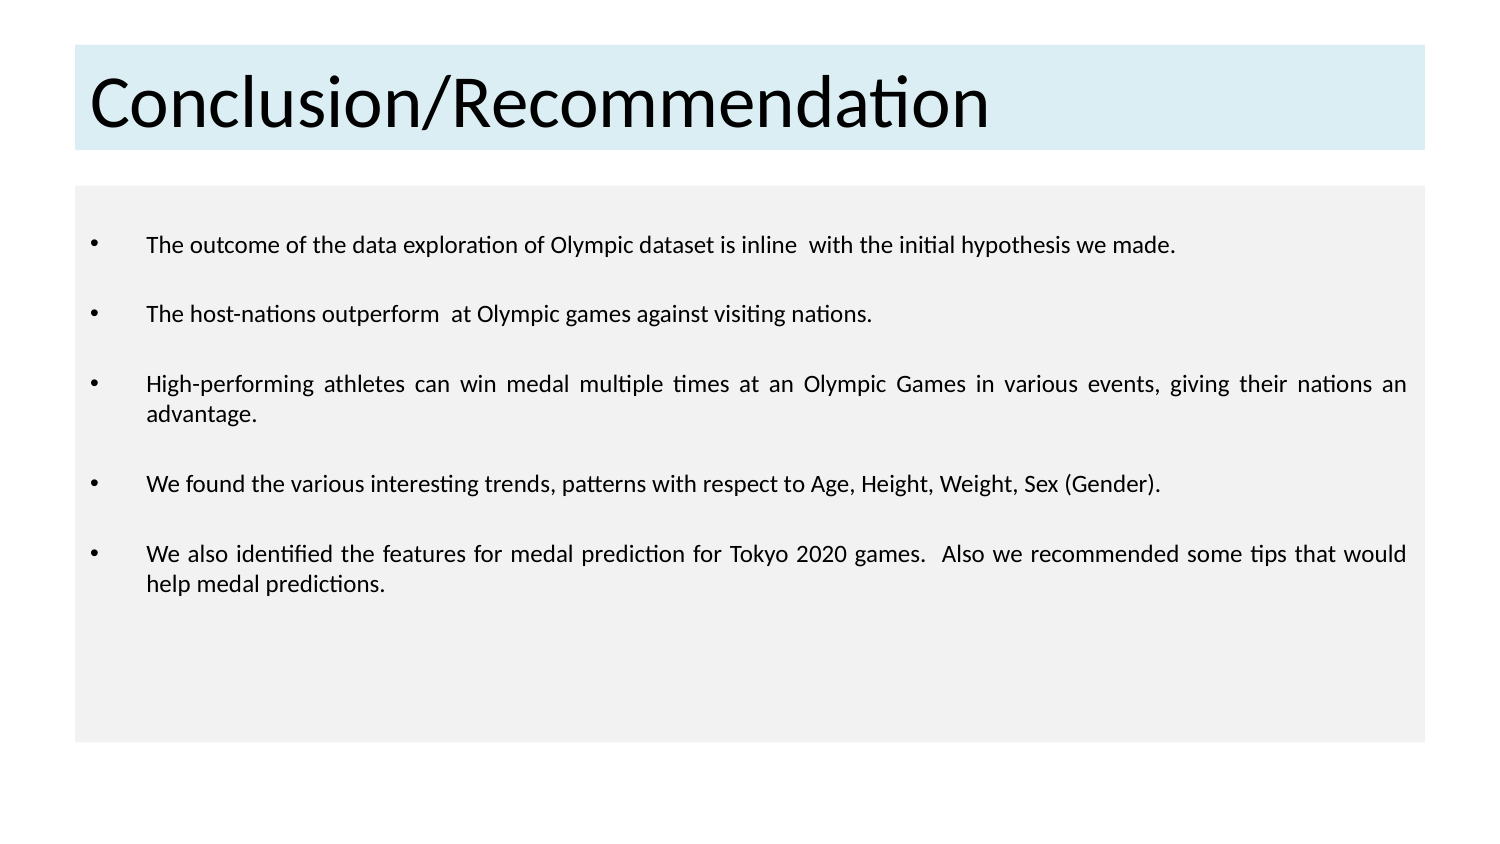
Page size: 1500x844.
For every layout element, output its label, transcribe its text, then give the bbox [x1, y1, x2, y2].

title Conclusion/Recommendation [75, 44, 1425, 151]
list The outcome of the data exploration of Olympic dataset is inline with the initial hypothesis we made. The host-nations outperform at Olympic games against visiting nations. High-performing athletes can win medal multiple times at an Olympic Games in various events, giving their nations an advantage. We found the various interesting trends, patterns with respect to Age, Height, Weight, Sex (Gender). We also identified the features for medal prediction for Tokyo 2020 games. Also we recommended some tips that would help medal predictions. [75, 185, 1425, 743]
